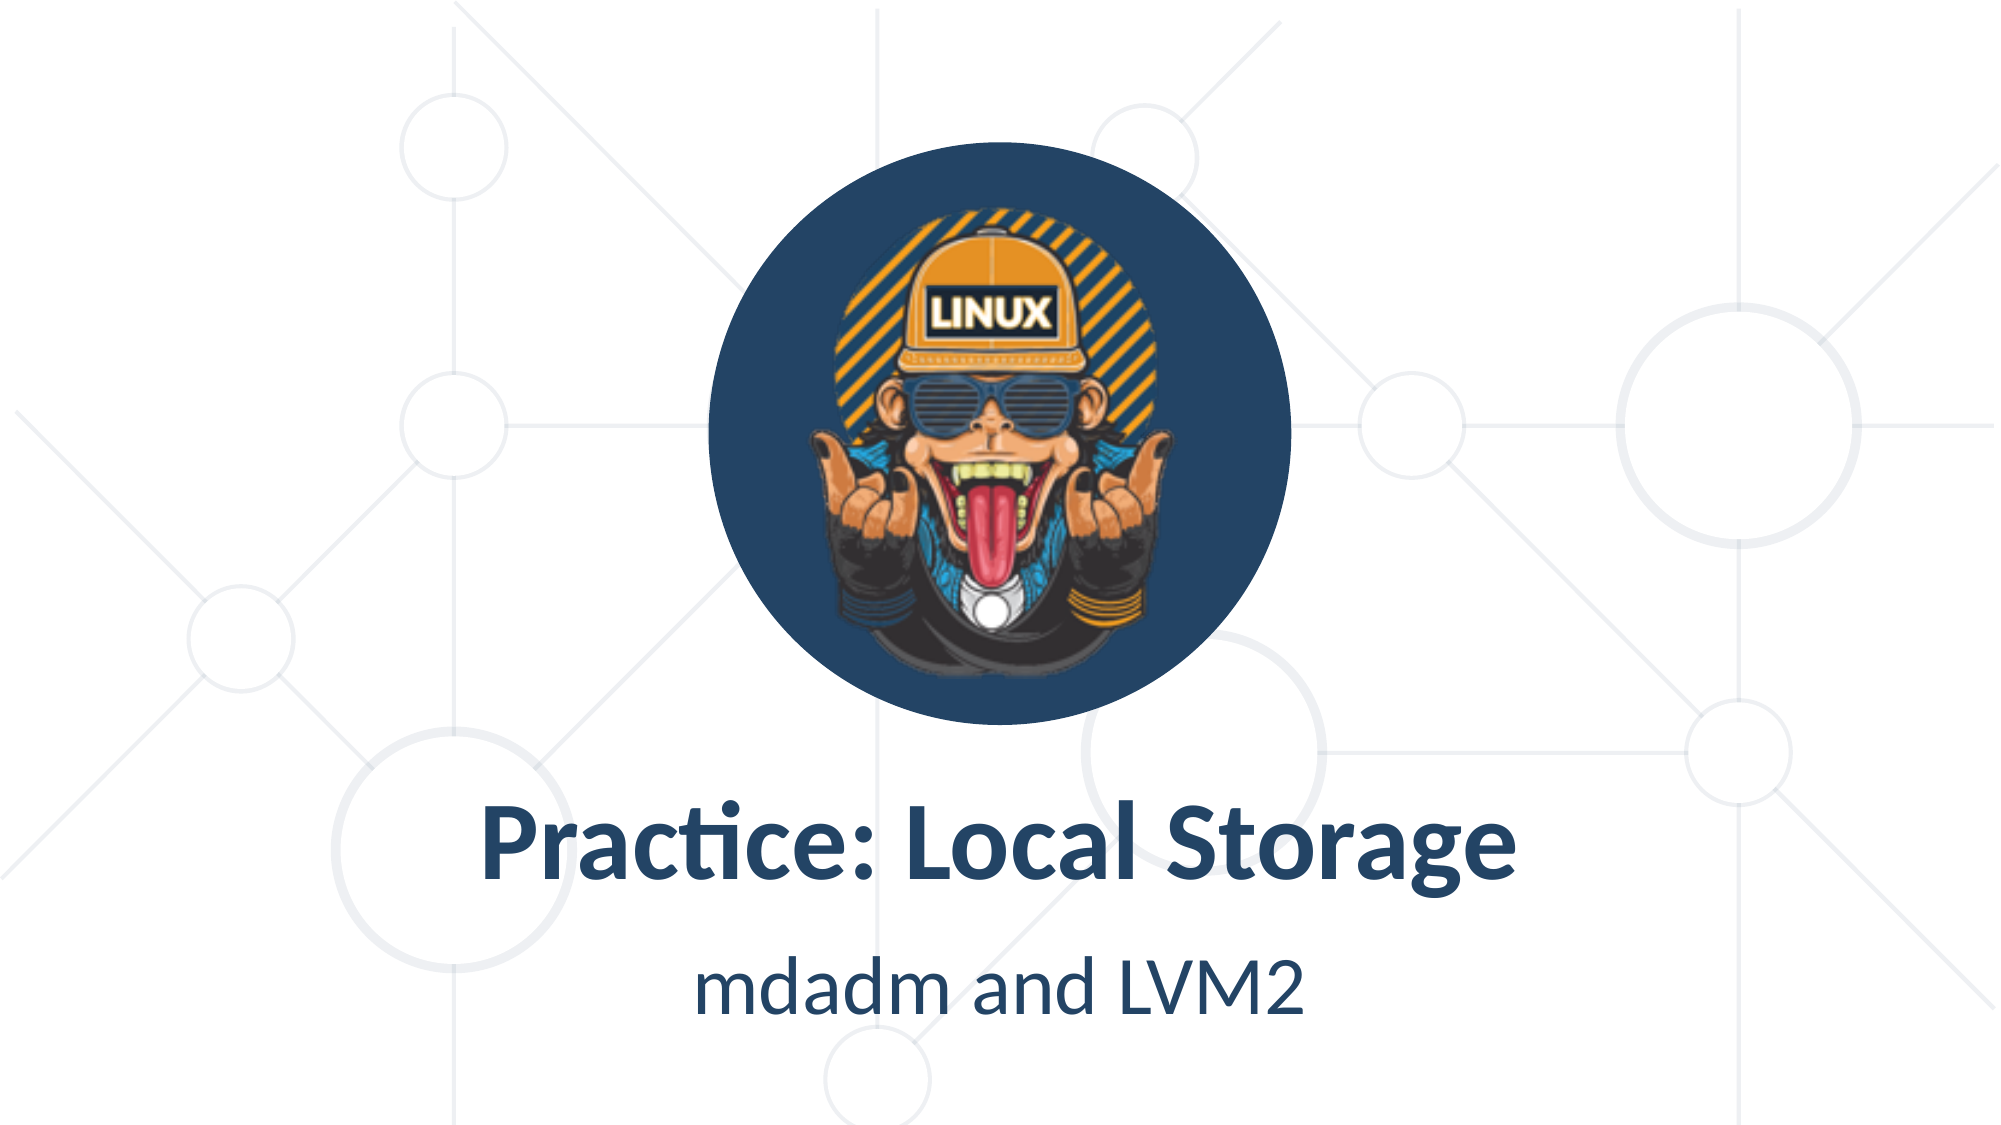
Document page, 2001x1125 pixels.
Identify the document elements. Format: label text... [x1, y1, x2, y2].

picture [800, 200, 1178, 679]
subtitle mdadm and LVM2 [100, 916, 1900, 1043]
title Practice: Local Storage [100, 771, 1900, 898]
